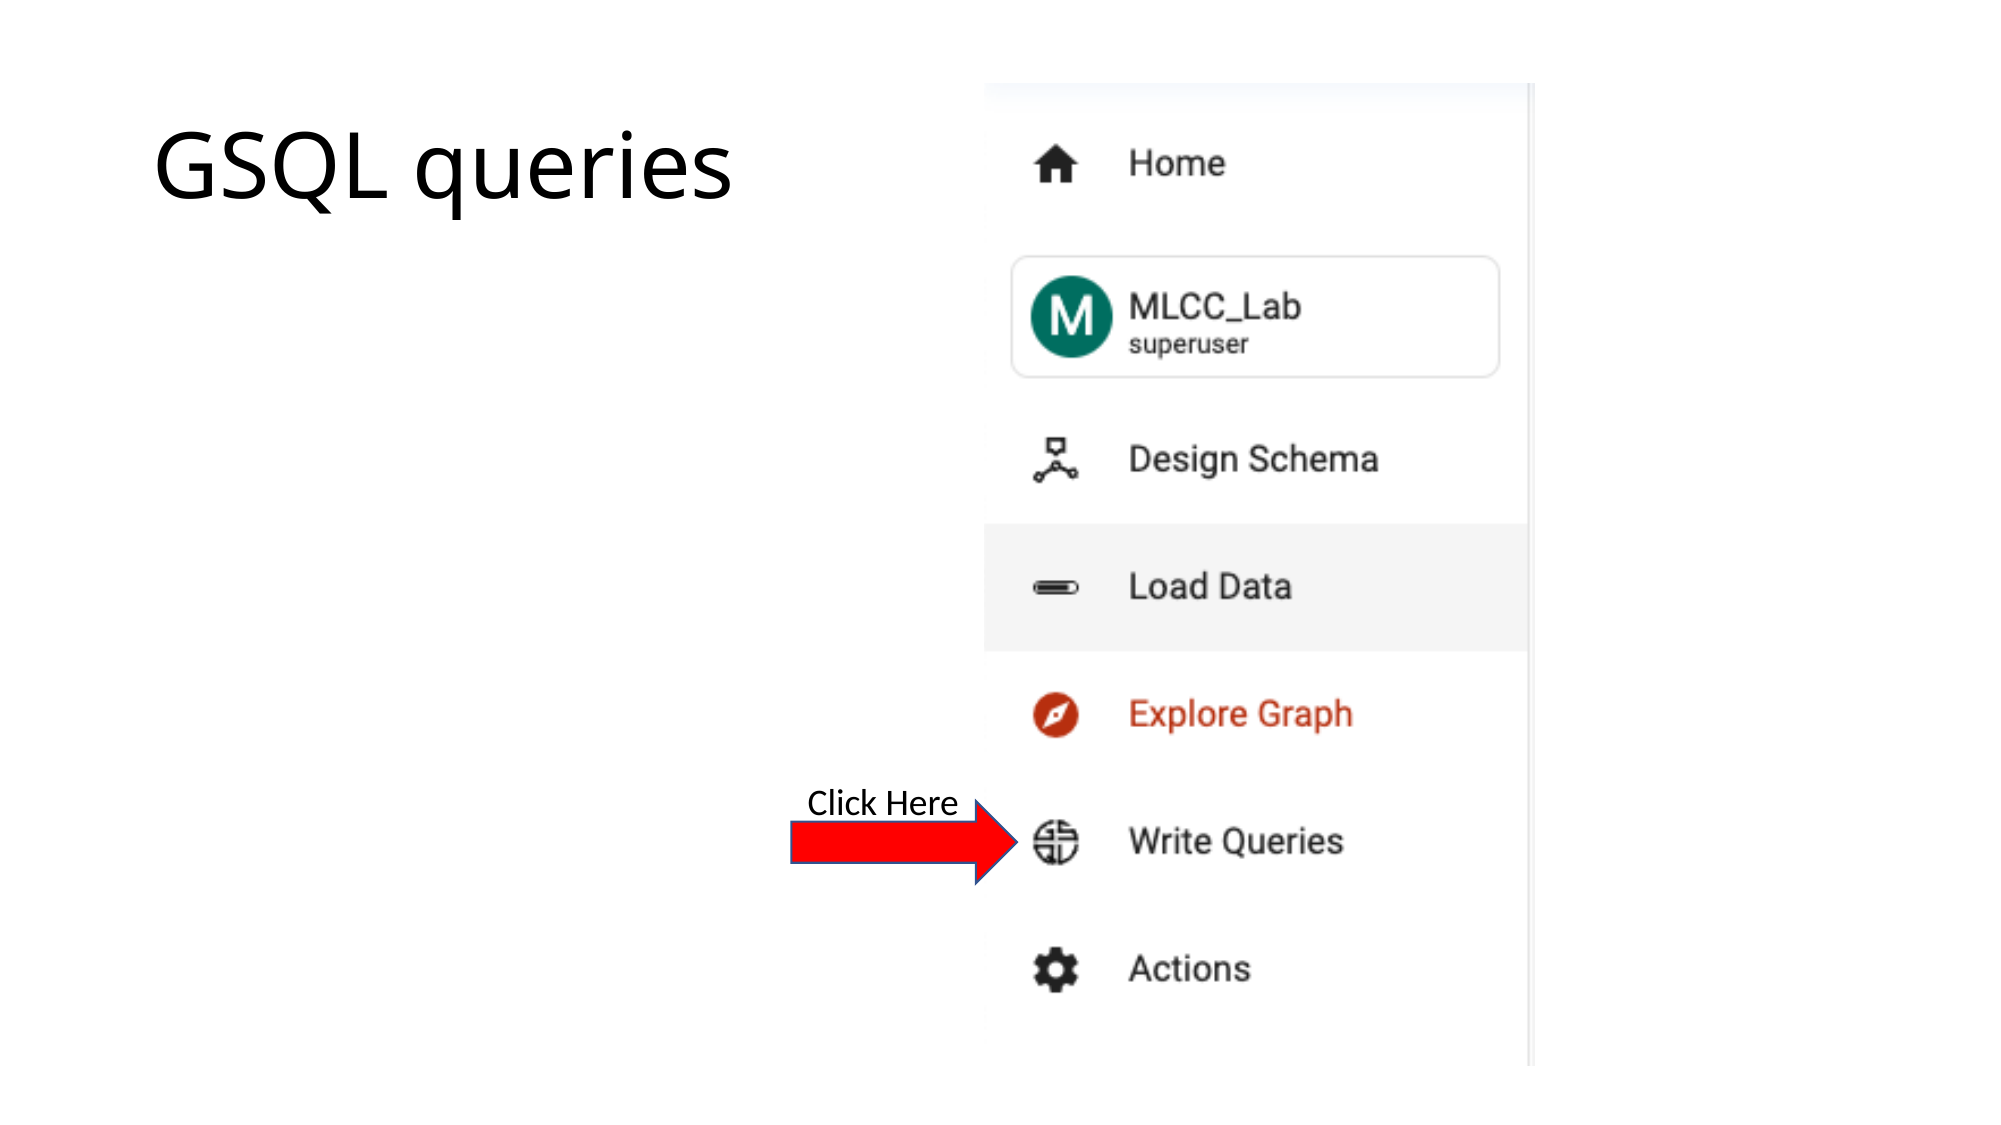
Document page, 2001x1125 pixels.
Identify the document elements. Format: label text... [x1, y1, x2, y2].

text_box Click Here [792, 770, 974, 831]
text_box [790, 798, 984, 886]
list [984, 83, 1535, 1066]
title GSQL queries [137, 59, 1863, 278]
